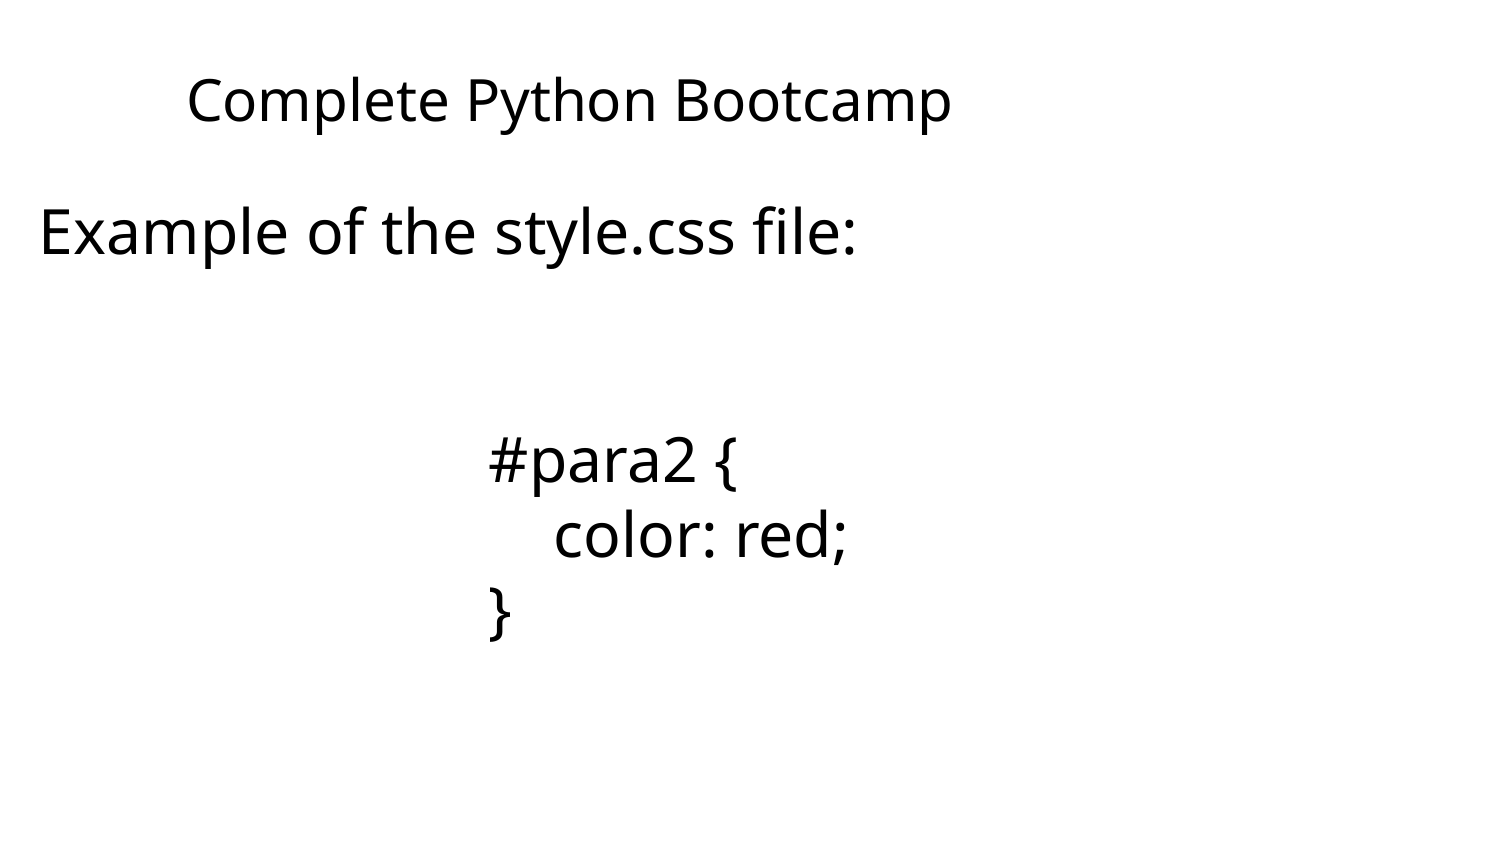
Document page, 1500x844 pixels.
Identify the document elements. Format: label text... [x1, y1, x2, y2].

title Complete Python Bootcamp [171, 48, 1449, 143]
list Example of the style.css file: #para2 { color: red; } [24, 166, 1476, 727]
